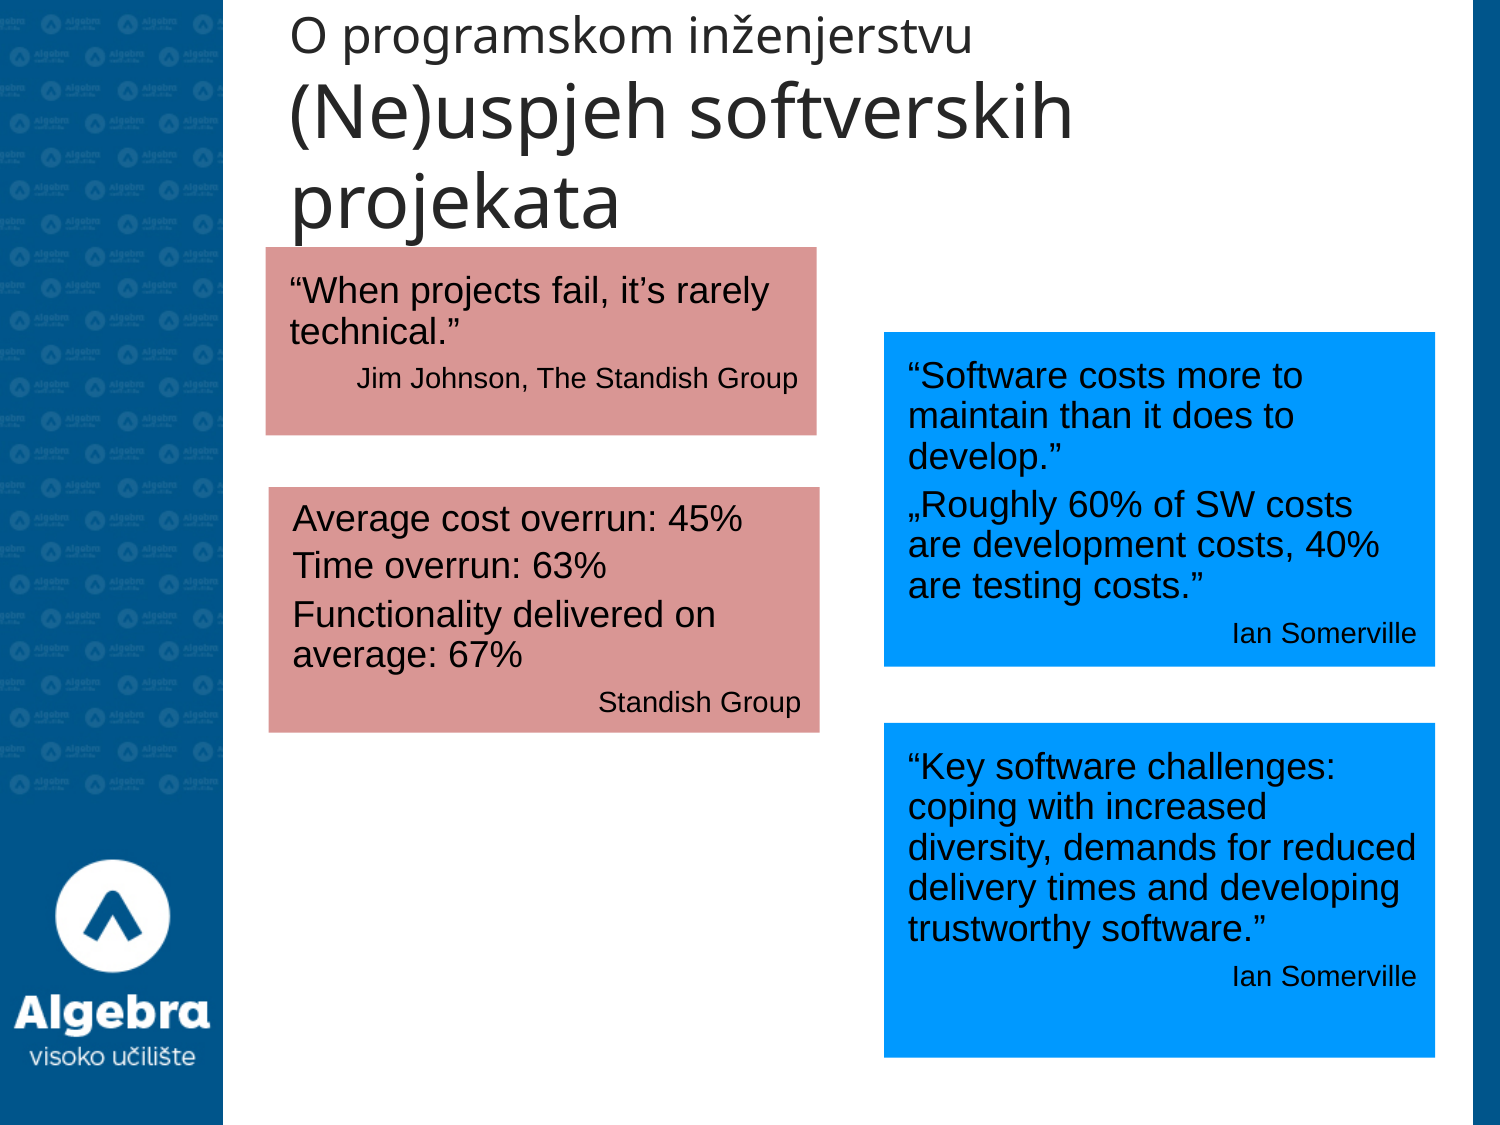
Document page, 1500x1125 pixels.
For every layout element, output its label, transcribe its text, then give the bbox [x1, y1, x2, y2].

text_box [884, 332, 1436, 667]
text_box [265, 247, 817, 436]
text_box Average cost overrun: 45% Time overrun: 63% Functionality delivered on average: 67% Standish Group [277, 491, 817, 726]
picture [1473, 0, 1500, 1125]
text_box [268, 487, 820, 733]
title O programskom inženjerstvu (Ne)uspjeh softverskih projekata [274, 44, 1422, 204]
picture [0, 0, 223, 1125]
text_box [884, 722, 1436, 1058]
text_box “Software costs more to maintain than it does to develop.” „Roughly 60% of SW costs are development costs, 40% are testing costs.” Ian Somerville [892, 348, 1433, 657]
text_box “When projects fail, it’s rarely technical.” Jim Johnson, The Standish Group [274, 263, 814, 403]
text_box “Key software challenges: coping with increased diversity, demands for reduced delivery times and developing trustworthy software.” Ian Somerville [892, 739, 1433, 1000]
